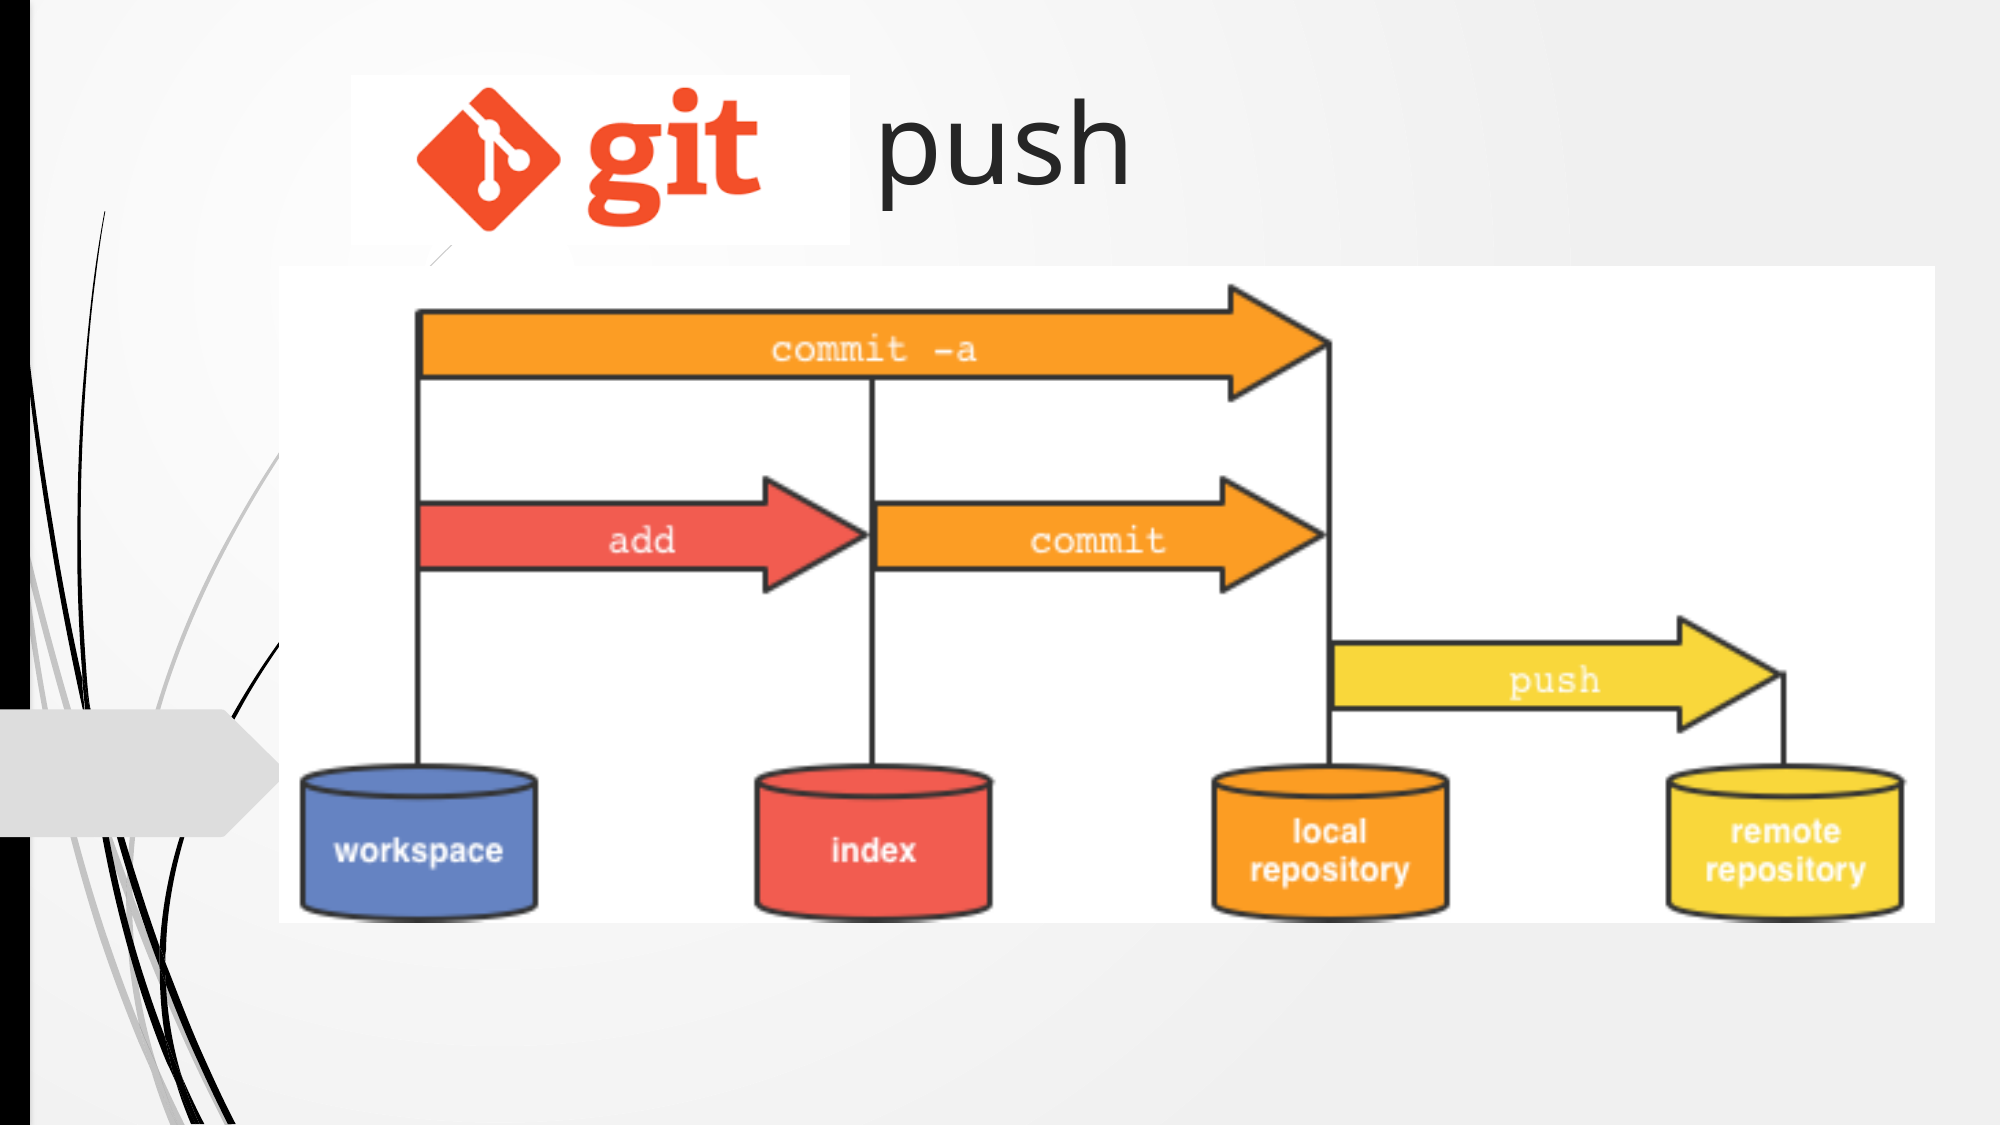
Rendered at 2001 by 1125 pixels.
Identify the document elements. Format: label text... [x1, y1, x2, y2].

picture [351, 75, 850, 246]
title push [849, 54, 1160, 215]
picture [278, 265, 1936, 924]
